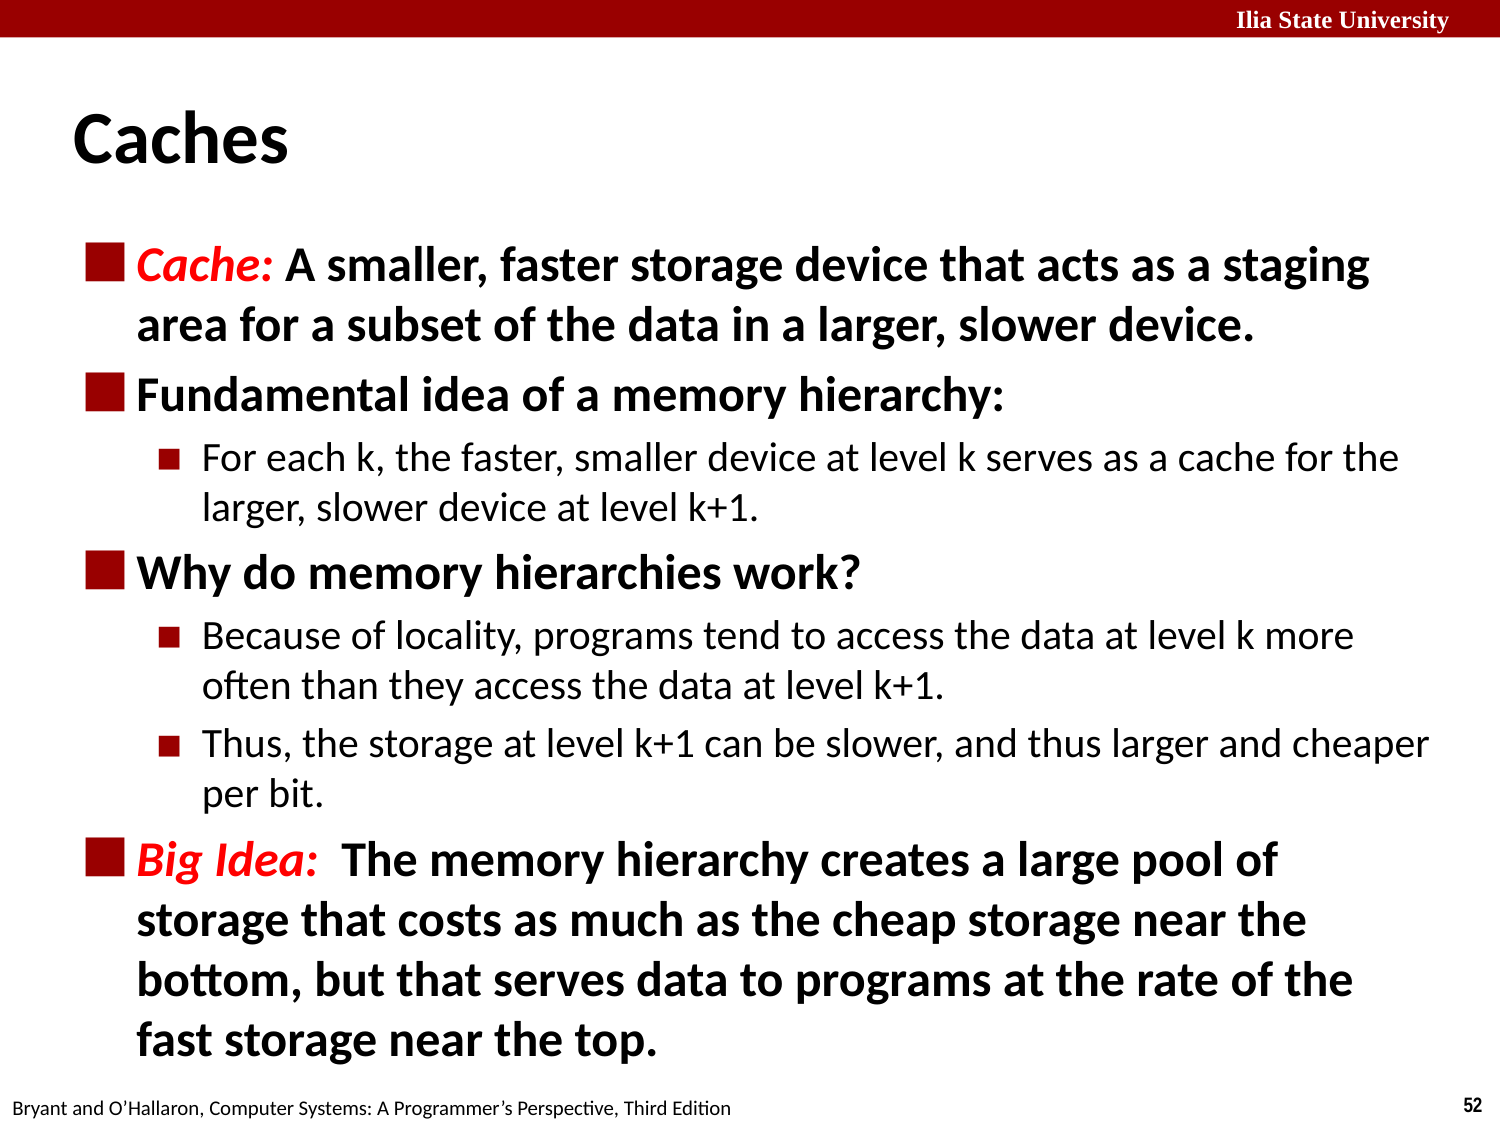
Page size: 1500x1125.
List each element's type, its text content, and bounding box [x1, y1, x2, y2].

title Caches [58, 71, 1304, 197]
list Cache: A smaller, faster storage device that acts as a staging area for a subset of the data in a larger, slower device. Fundamental idea of a memory hierarchy: For each k, the faster, smaller device at level k serves as a cache for the larger, slower device at level k+1. Why do memory hierarchies work? Because of locality, programs tend to access the data at level k more often than they access the data at level k+1. Thus, the storage at level k+1 can be slower, and thus larger and cheaper per bit. Big Idea: The memory hierarchy creates a large pool of storage that costs as much as the cheap storage near the bottom, but that serves data to programs at the rate of the fast storage near the top. [65, 223, 1450, 1040]
